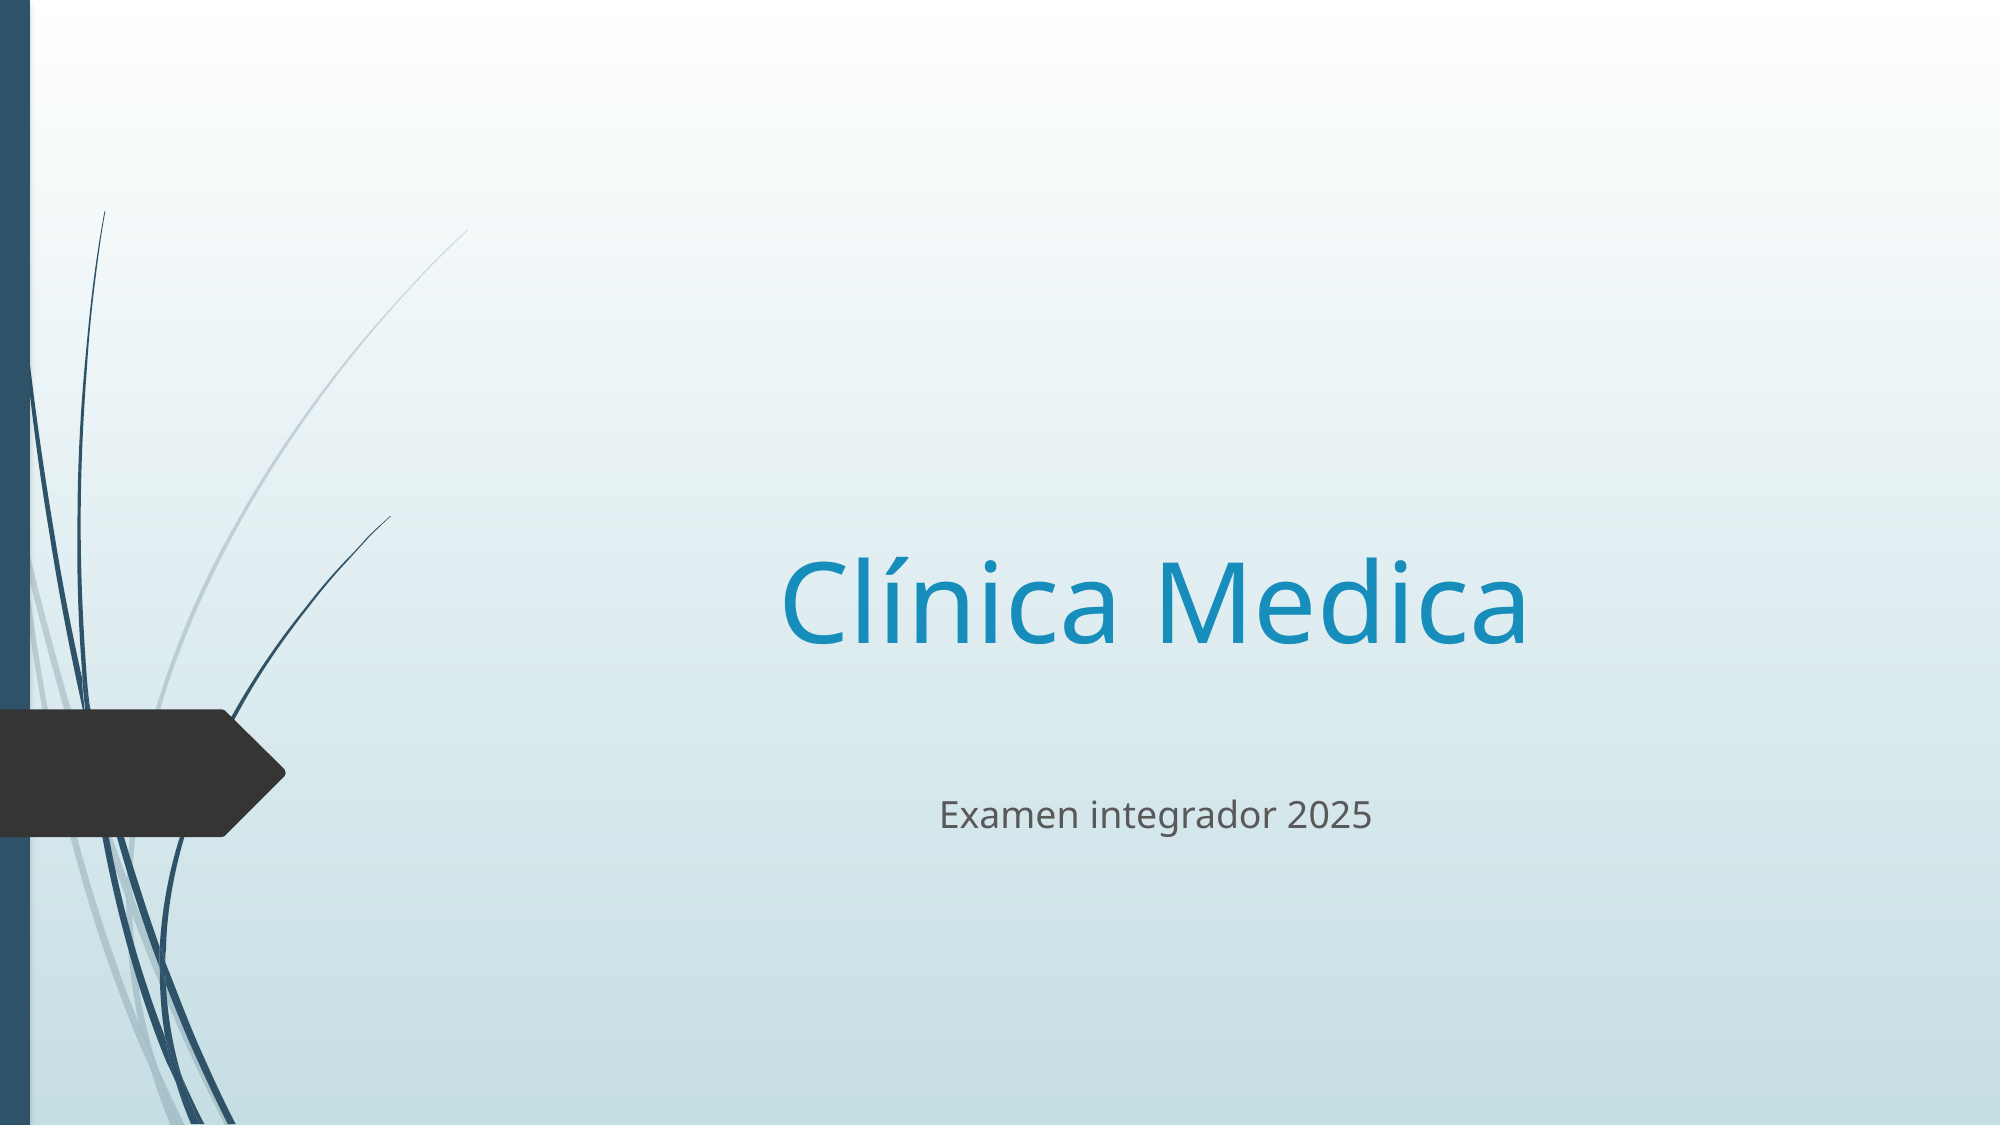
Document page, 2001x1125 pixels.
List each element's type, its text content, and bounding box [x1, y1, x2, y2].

subtitle Examen integrador 2025 [424, 783, 1888, 969]
title Clínica Medica [424, 412, 1888, 783]
